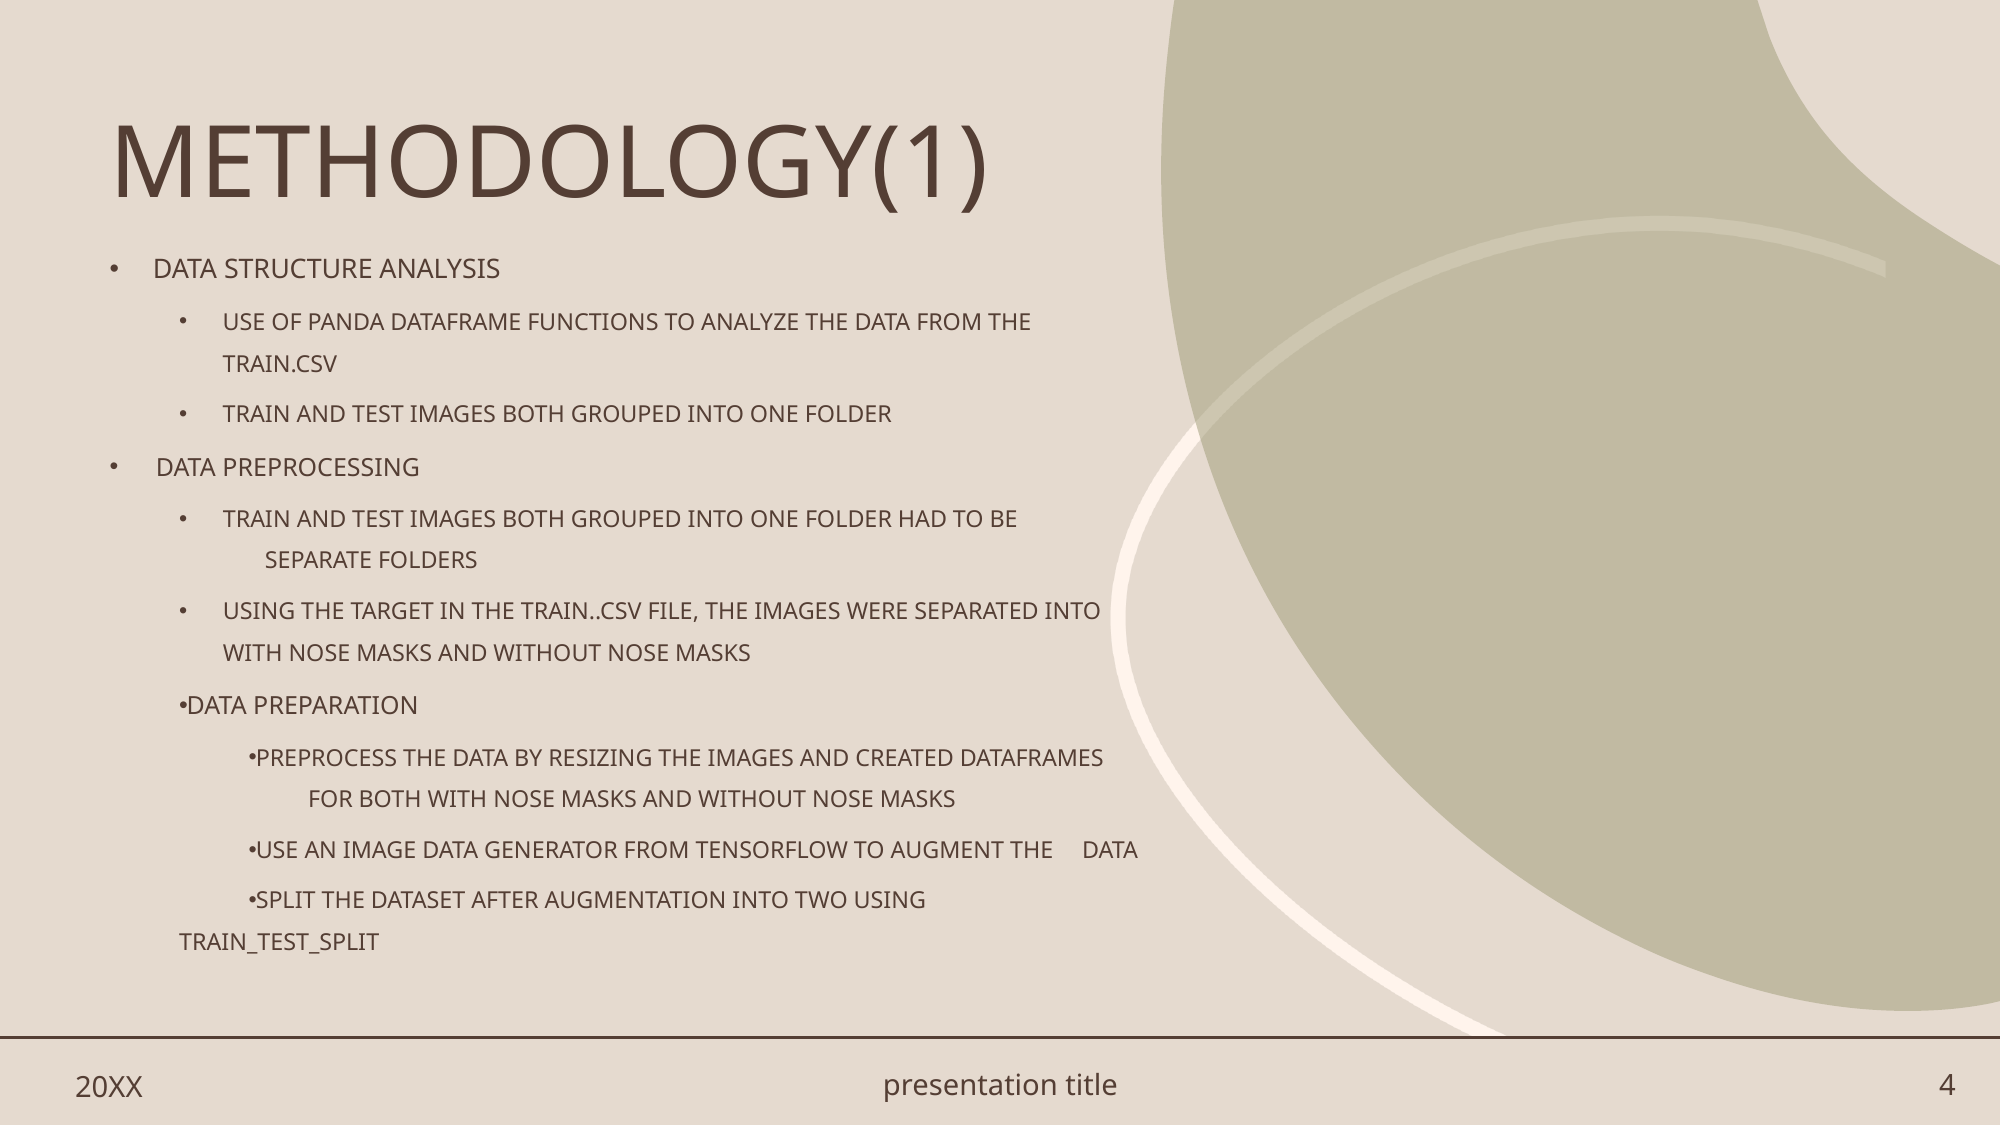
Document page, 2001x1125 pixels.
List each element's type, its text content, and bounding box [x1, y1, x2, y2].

footer presentation title [718, 1060, 1283, 1112]
slide_number 20XX [60, 1060, 222, 1112]
list DATA STRUCTURE ANALYSIS USE OF PANDA DATAFRAME FUNCTIONS TO ANALYZE THE DATA FROM THE TRAIN.CSV TRAIN AND TEST IMAGES BOTH GROUPED INTO ONE FOLDER DATA PREPROCESSING TRAIN AND TEST IMAGES BOTH GROUPED INTO ONE FOLDER HAD TO BE SEPARATE FOLDERS USING THE TARGET IN THE TRAIN..CSV FILE, THE IMAGES WERE SEPARATED INTO WITH NOSE MASKS AND WITHOUT NOSE MASKS DATA PREPARATION PREPROCESS THE DATA BY RESIZING THE IMAGES AND CREATED DATAFRAMES FOR BOTH WITH NOSE MASKS AND WITHOUT NOSE MASKS USE AN IMAGE DATA GENERATOR FROM TENSORFLOW TO AUGMENT THE DATA SPLIT THE DATASET AFTER AUGMENTATION INTO TWO USING TRAIN_TEST_SPLIT [94, 228, 1162, 1010]
slide_number 4 [1808, 1060, 1971, 1112]
title METHODOLOGY(1) [94, 115, 1162, 227]
picture [1110, 231, 1886, 1036]
